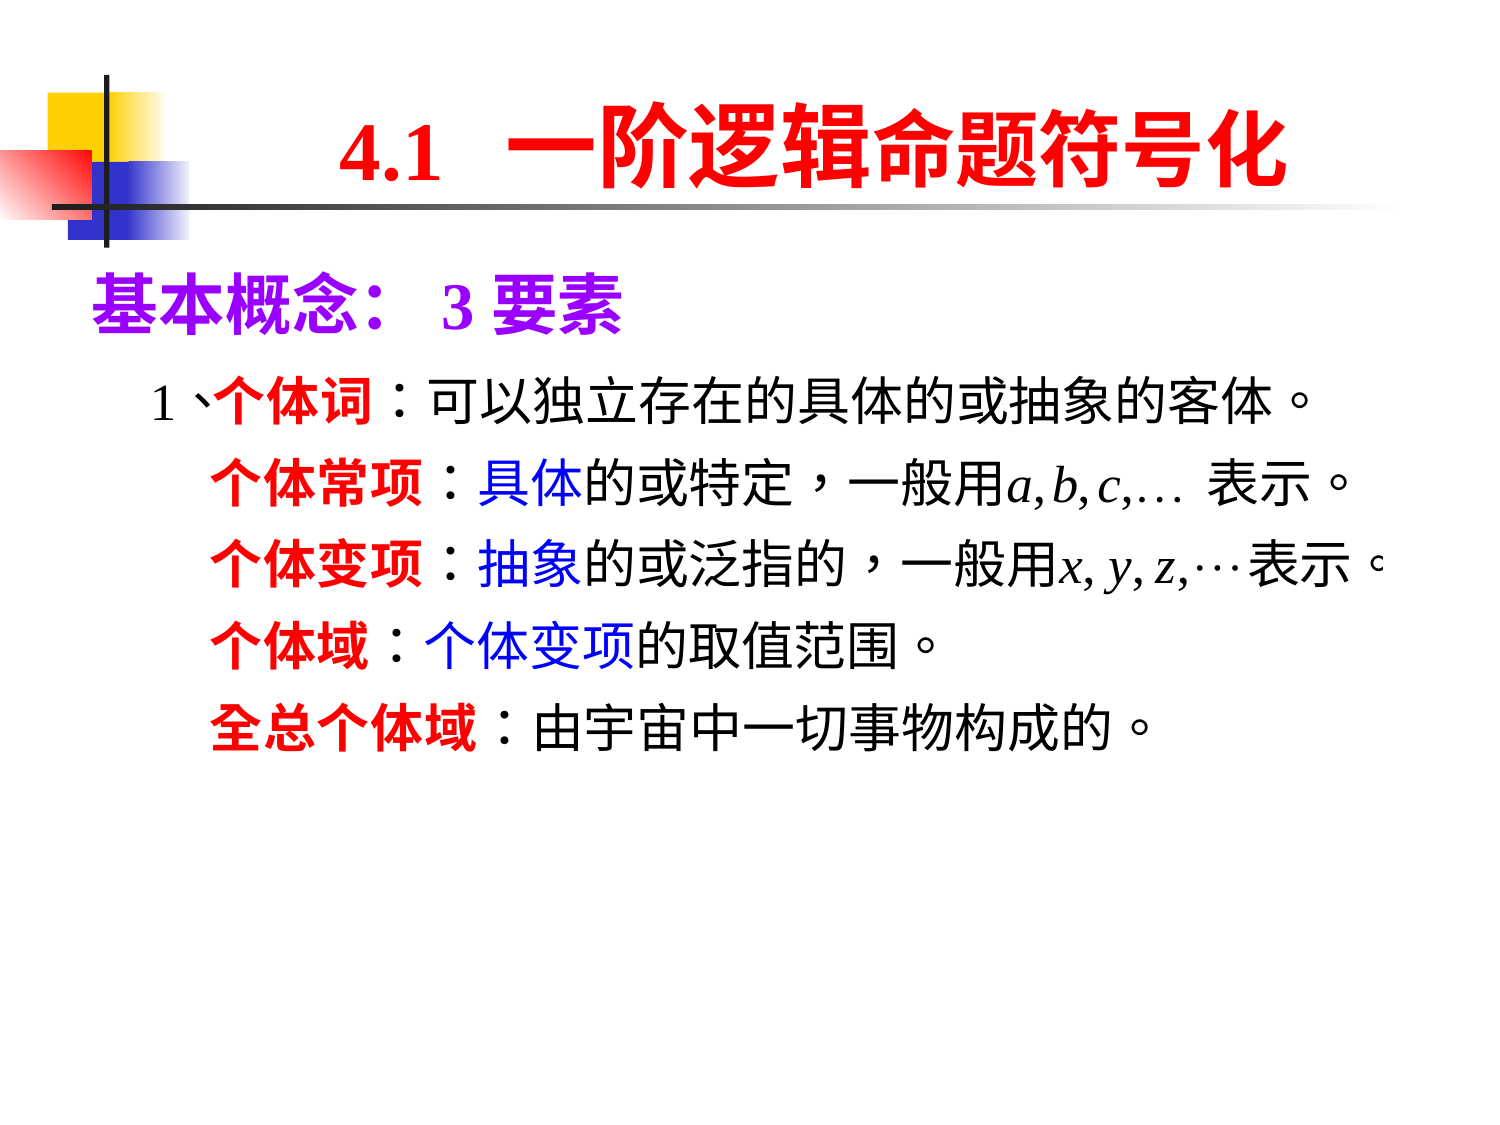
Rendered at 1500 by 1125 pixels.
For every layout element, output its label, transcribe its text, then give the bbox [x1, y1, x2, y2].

title 4.1 一阶逻辑命题符号化 [174, 87, 1454, 200]
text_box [147, 365, 1383, 768]
list 基本概念：3要素 [76, 255, 1440, 362]
